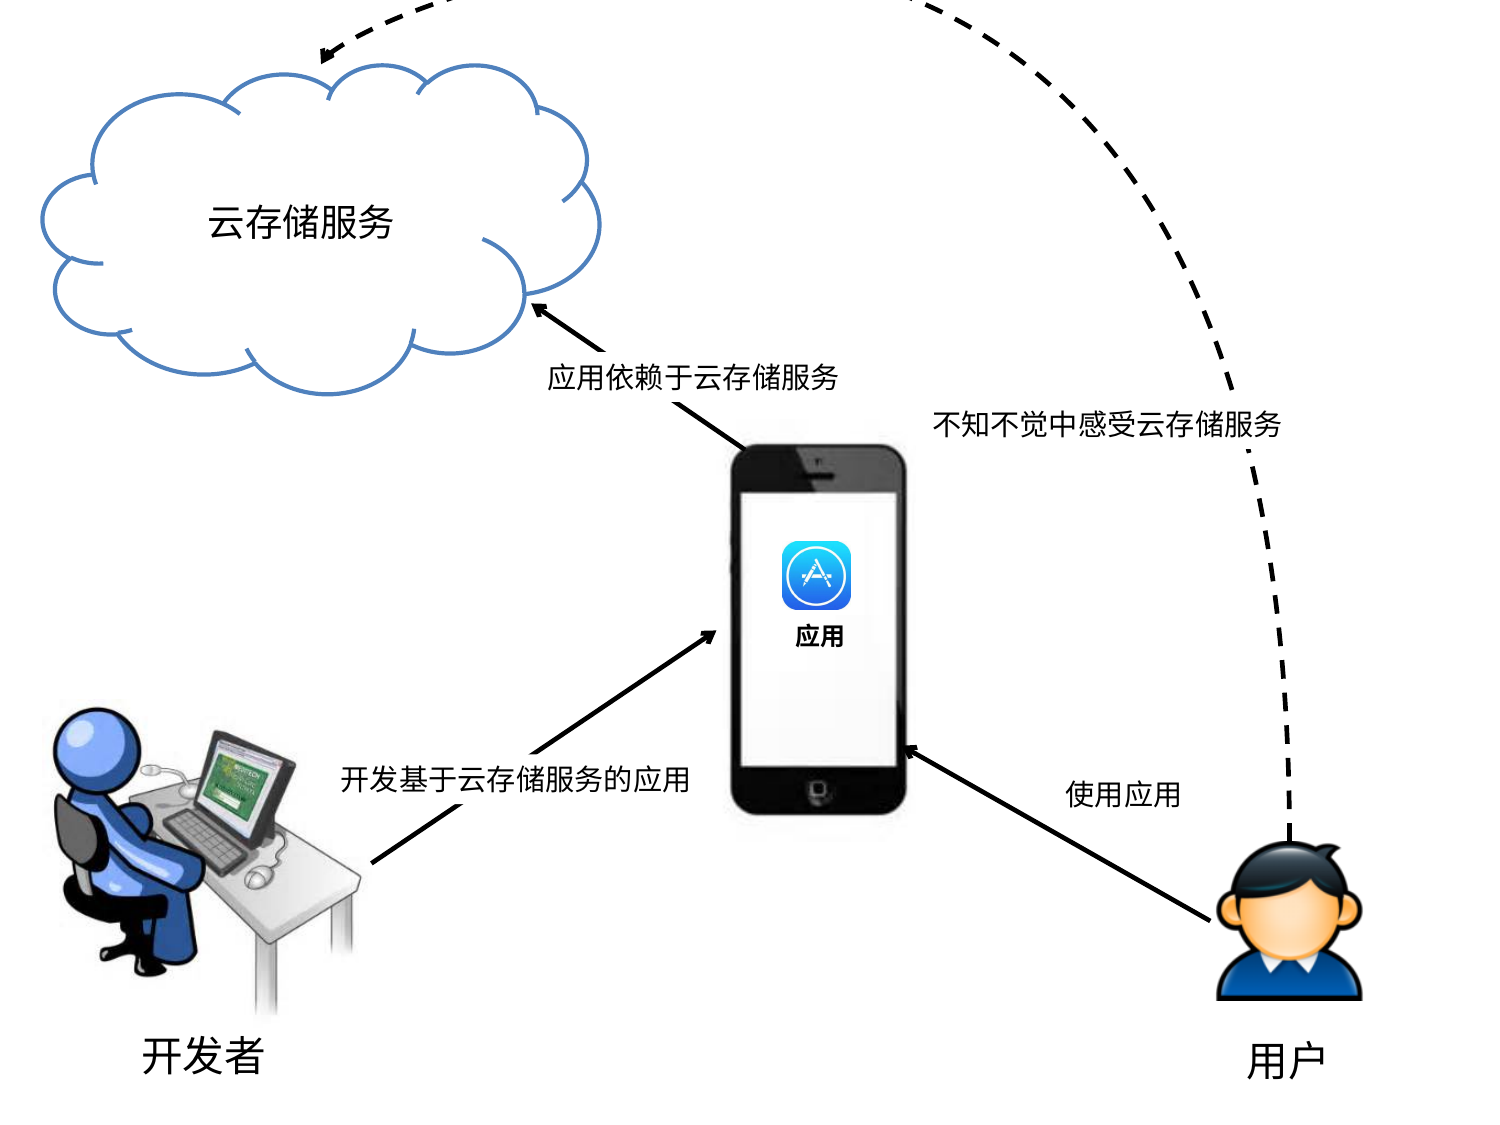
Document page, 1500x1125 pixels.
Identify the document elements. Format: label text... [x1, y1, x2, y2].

text_box 开发者 [126, 1036, 282, 1088]
picture [1210, 841, 1369, 1001]
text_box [901, 888, 1211, 922]
picture [42, 698, 372, 1028]
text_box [371, 630, 632, 864]
text_box 用户 [1231, 1027, 1345, 1093]
text_box 不知不觉中感受云存储服务 [1255, 399, 1299, 449]
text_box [637, 189, 1251, 881]
text_box 云存储服务 [40, 63, 602, 397]
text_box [530, 303, 632, 451]
